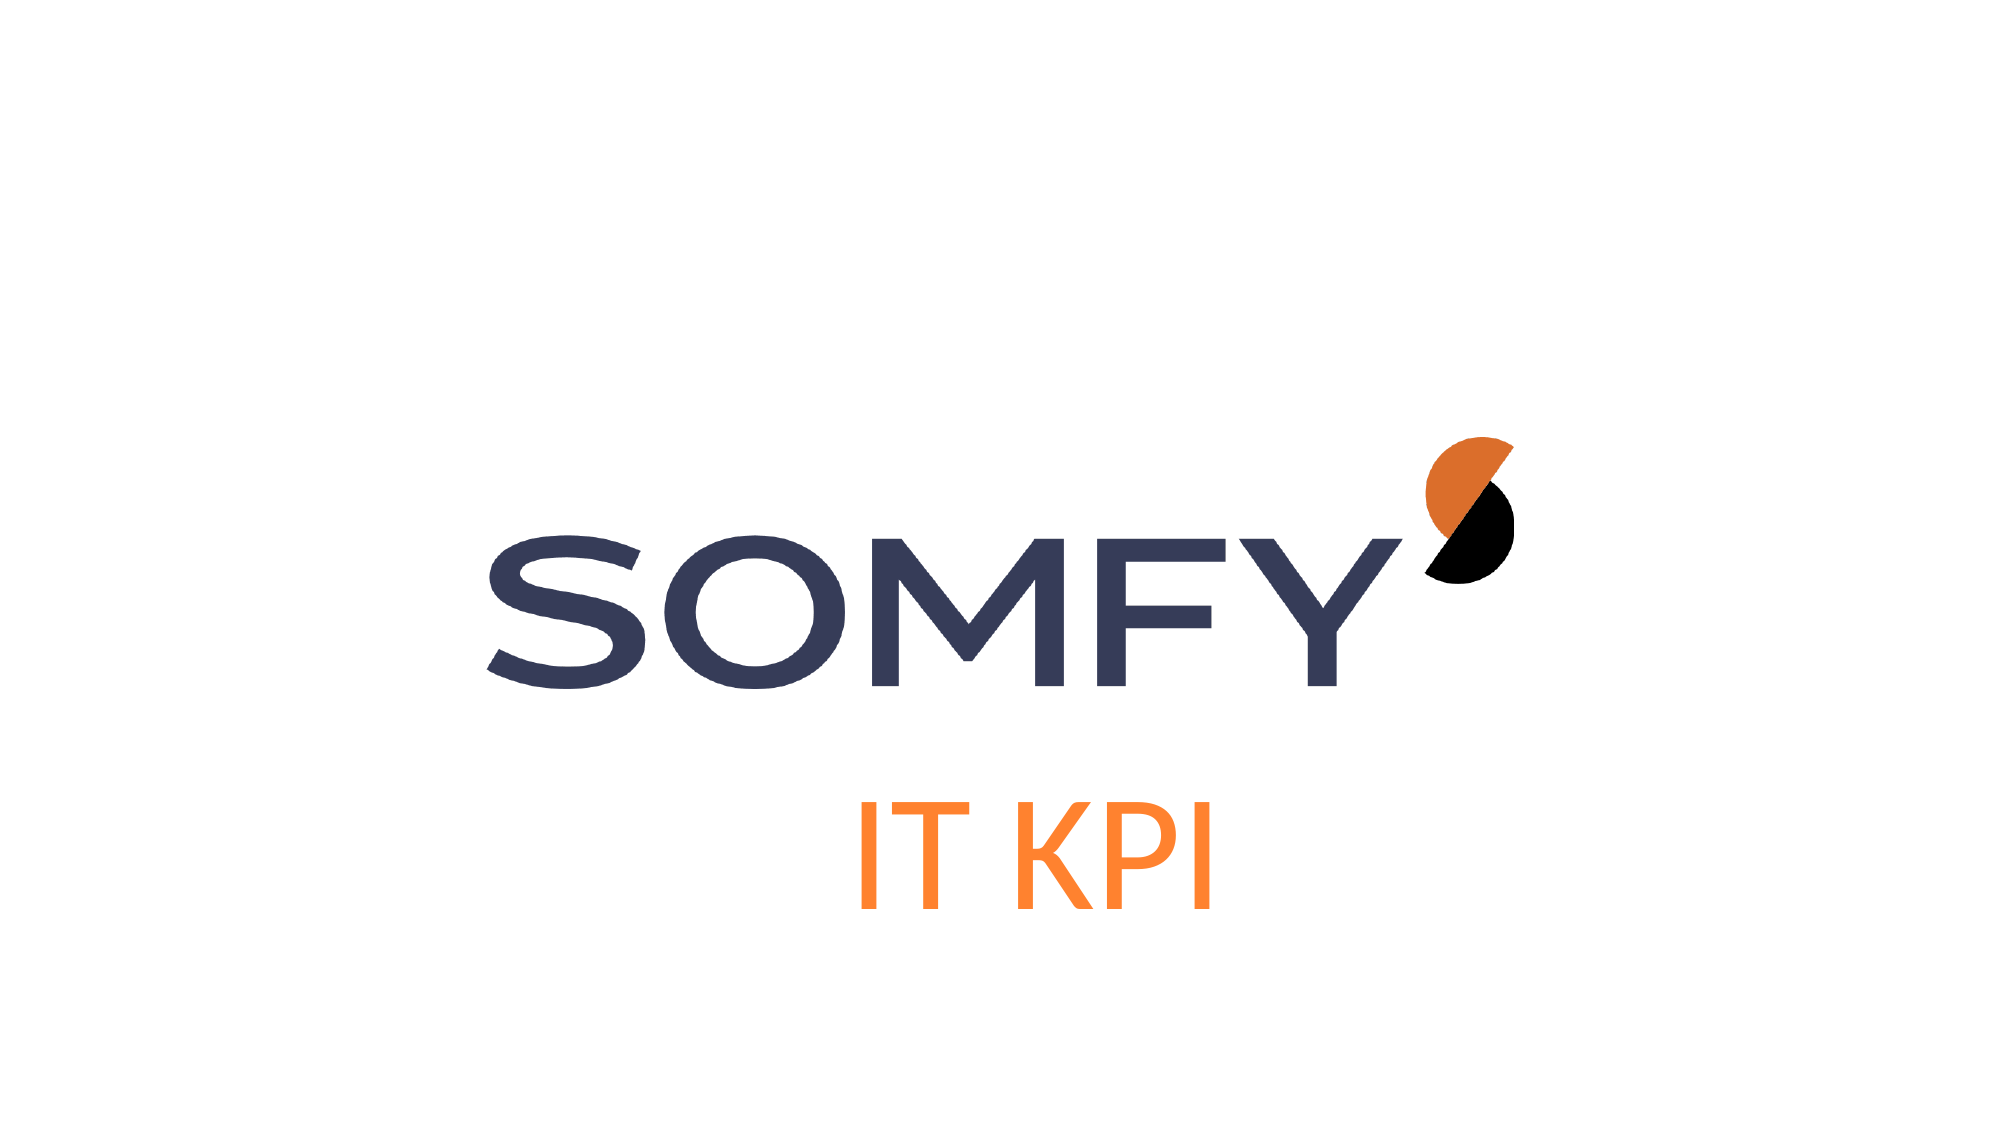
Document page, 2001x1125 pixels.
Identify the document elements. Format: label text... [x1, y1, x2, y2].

text_box IT KPI [694, 735, 1378, 951]
picture [485, 436, 1514, 689]
